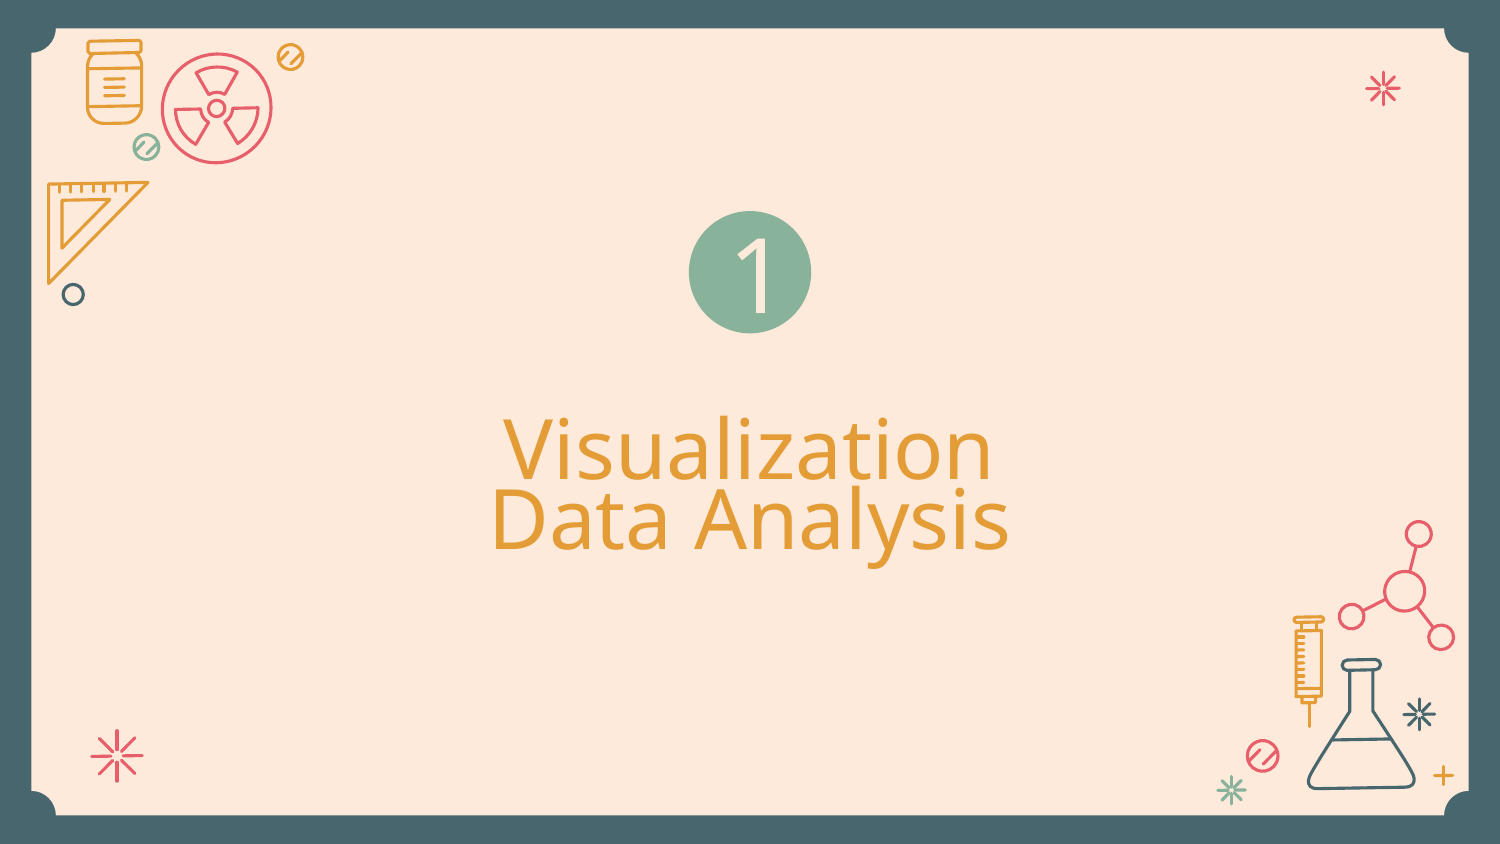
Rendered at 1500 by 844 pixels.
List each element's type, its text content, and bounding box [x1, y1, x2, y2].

text_box [688, 211, 812, 334]
title 1 [713, 227, 787, 318]
title Visualization Data Analysis [319, 363, 1181, 625]
